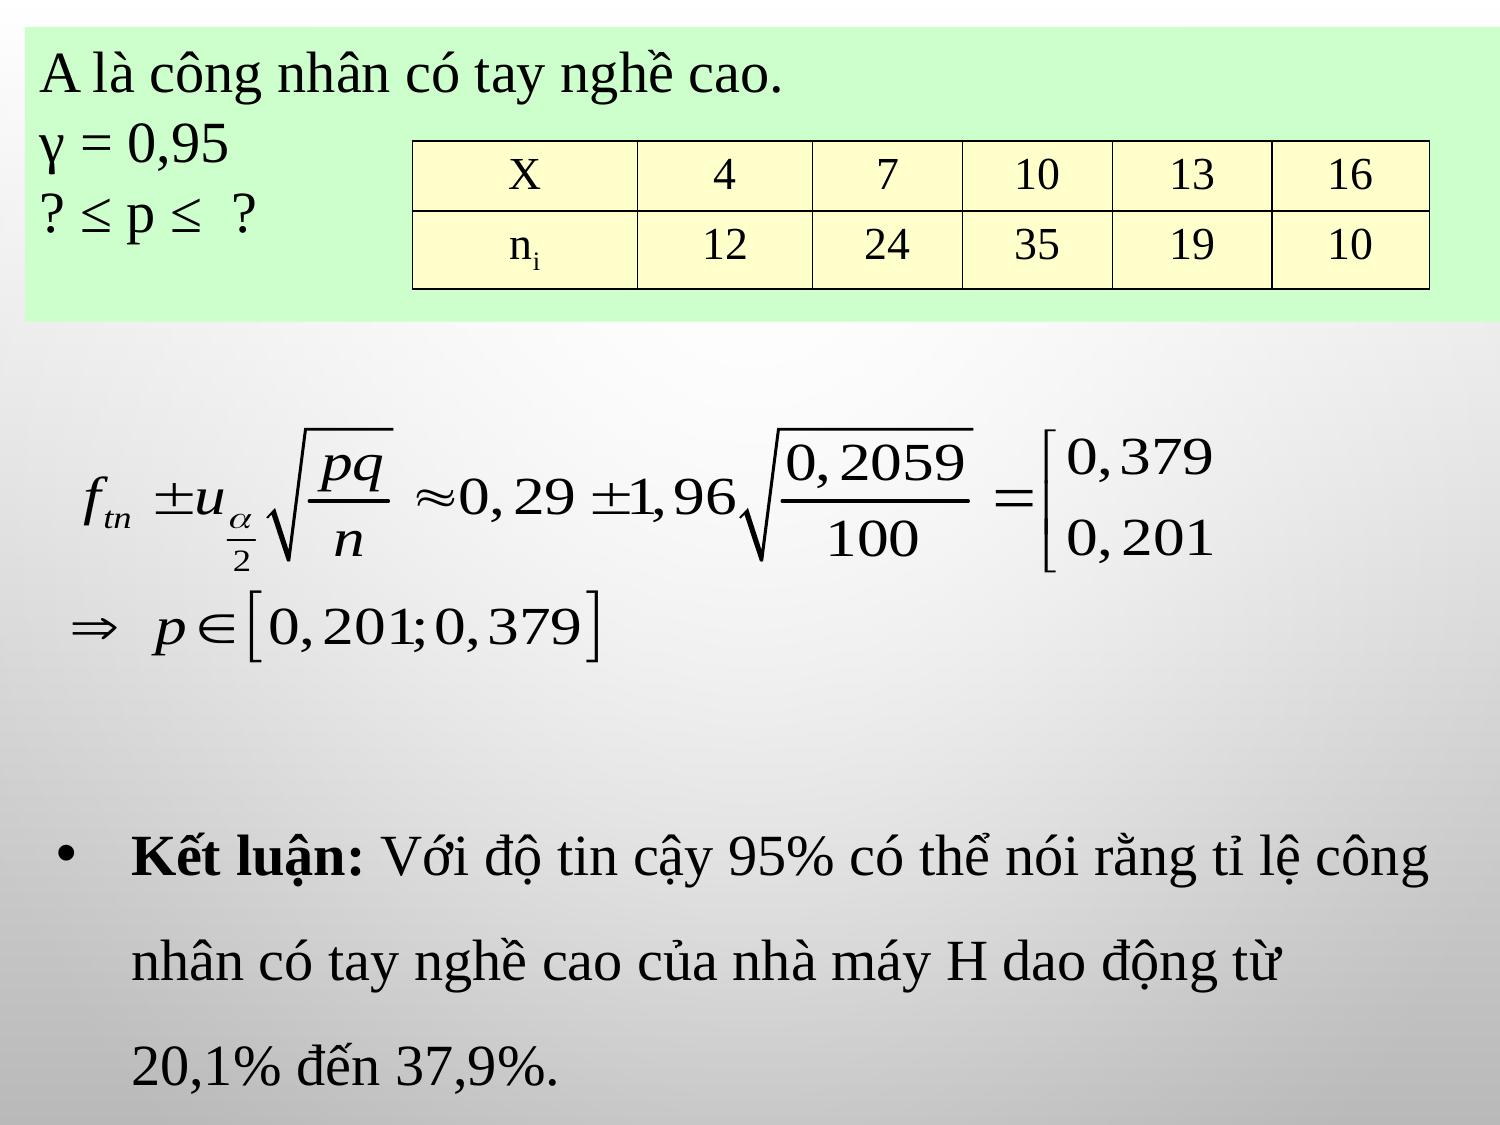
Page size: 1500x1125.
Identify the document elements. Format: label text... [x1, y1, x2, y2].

table_header 7 [813, 142, 962, 210]
table_cell 24 [813, 212, 962, 288]
table_header 13 [1113, 142, 1271, 210]
table_cell 12 [638, 212, 812, 288]
table_header 4 [638, 142, 812, 210]
table_cell ni [413, 212, 637, 288]
table_header 16 [1273, 142, 1429, 210]
text_box Kết luận: Với độ tin cậy 95% có thể nói rằng tỉ lệ công nhân có tay nghề cao của nhà máy H dao động từ 20,1% đến 37,9%. [41, 774, 1459, 1105]
text_box A là công nhân có tay nghề cao. γ = 0,95 ? ≤ p ≤ ? [24, 27, 1500, 322]
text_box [62, 415, 1226, 676]
table_cell 10 [1273, 212, 1429, 288]
table_header 10 [963, 142, 1112, 210]
picture [0, 0, 1500, 1125]
table_cell 19 [1113, 212, 1271, 288]
table_cell 35 [963, 212, 1112, 288]
table_header X [413, 142, 637, 210]
